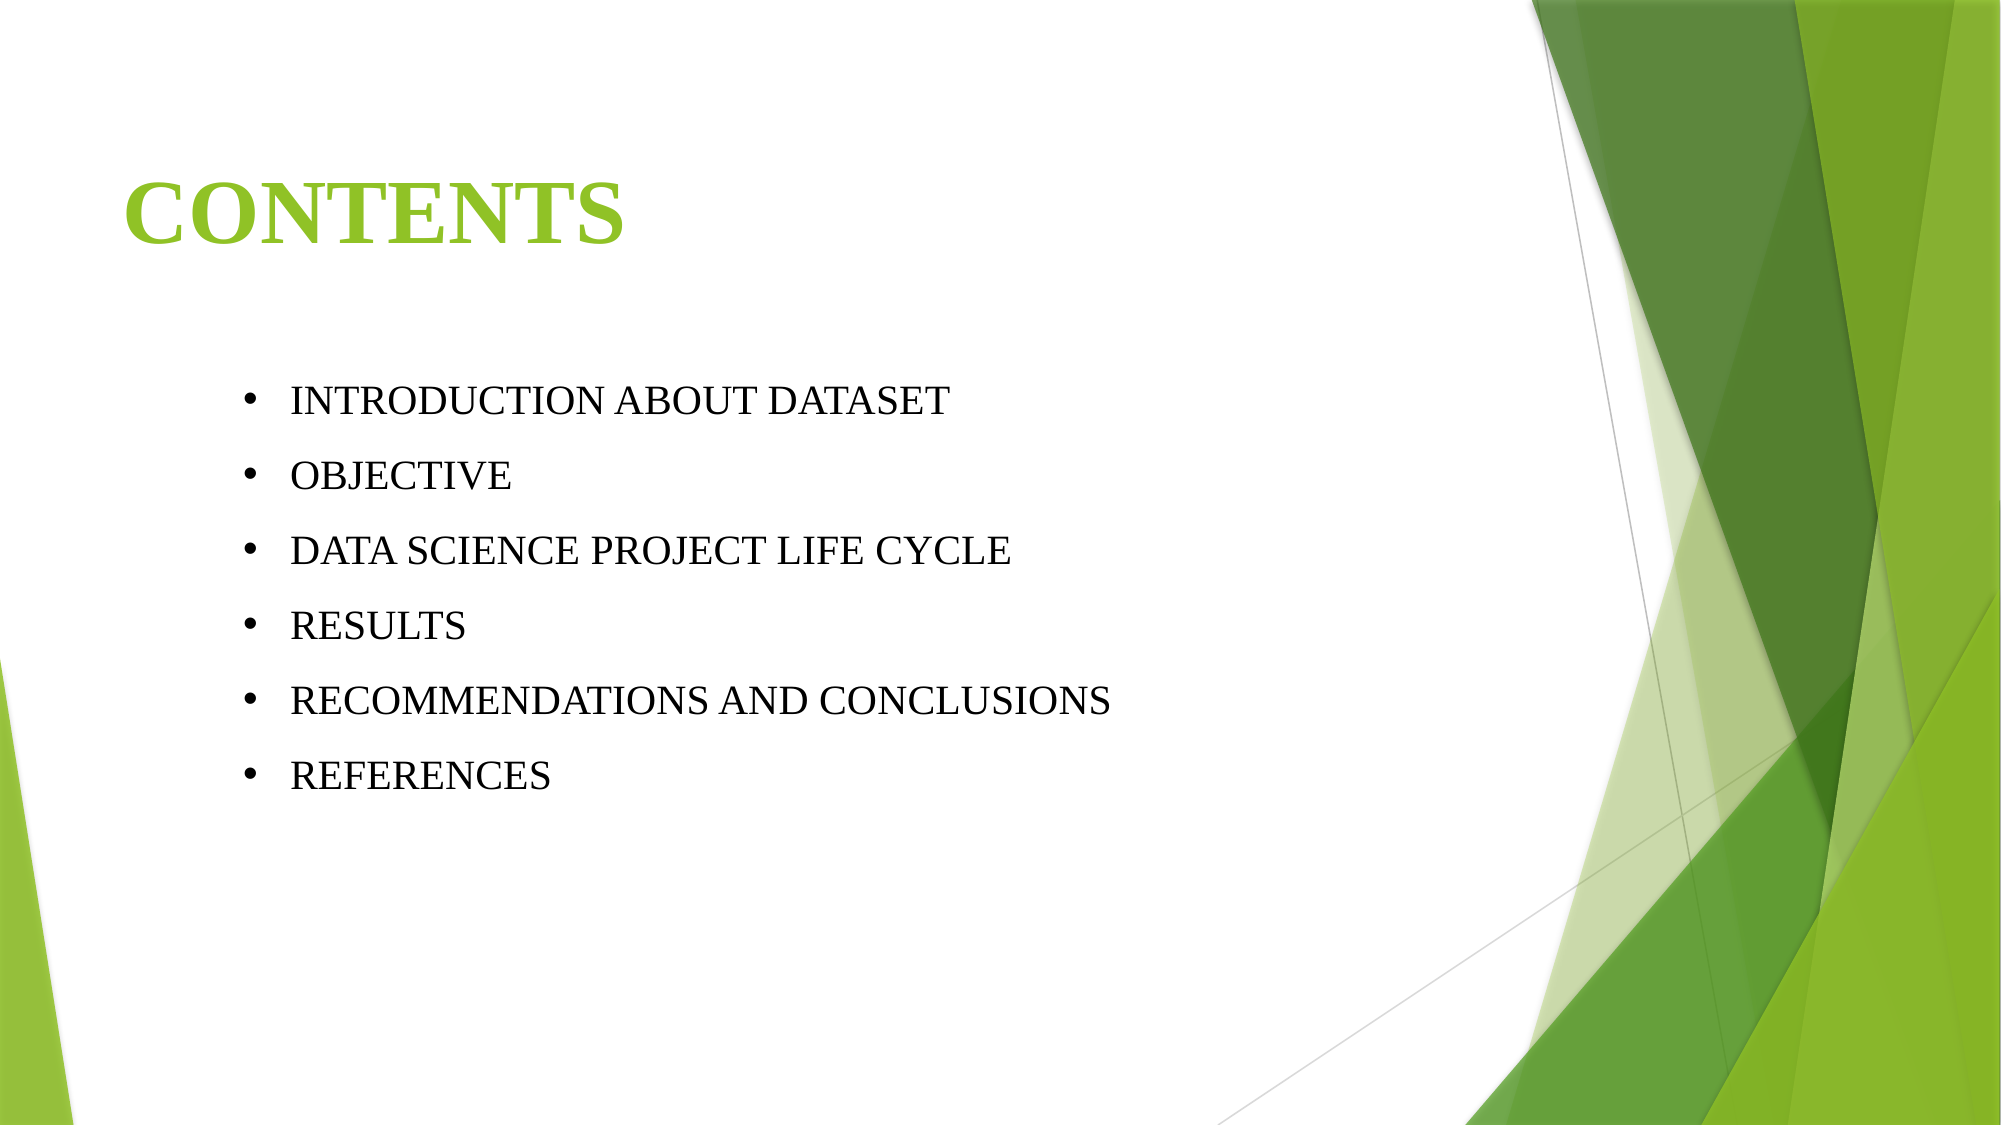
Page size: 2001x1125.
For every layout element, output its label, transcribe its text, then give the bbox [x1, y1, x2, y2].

title CONTENTS [107, 154, 1758, 393]
text_box INTRODUCTION ABOUT DATASET OBJECTIVE DATA SCIENCE PROJECT LIFE CYCLE RESULTS RECOMMENDATIONS AND CONCLUSIONS REFERENCES [228, 340, 1314, 806]
